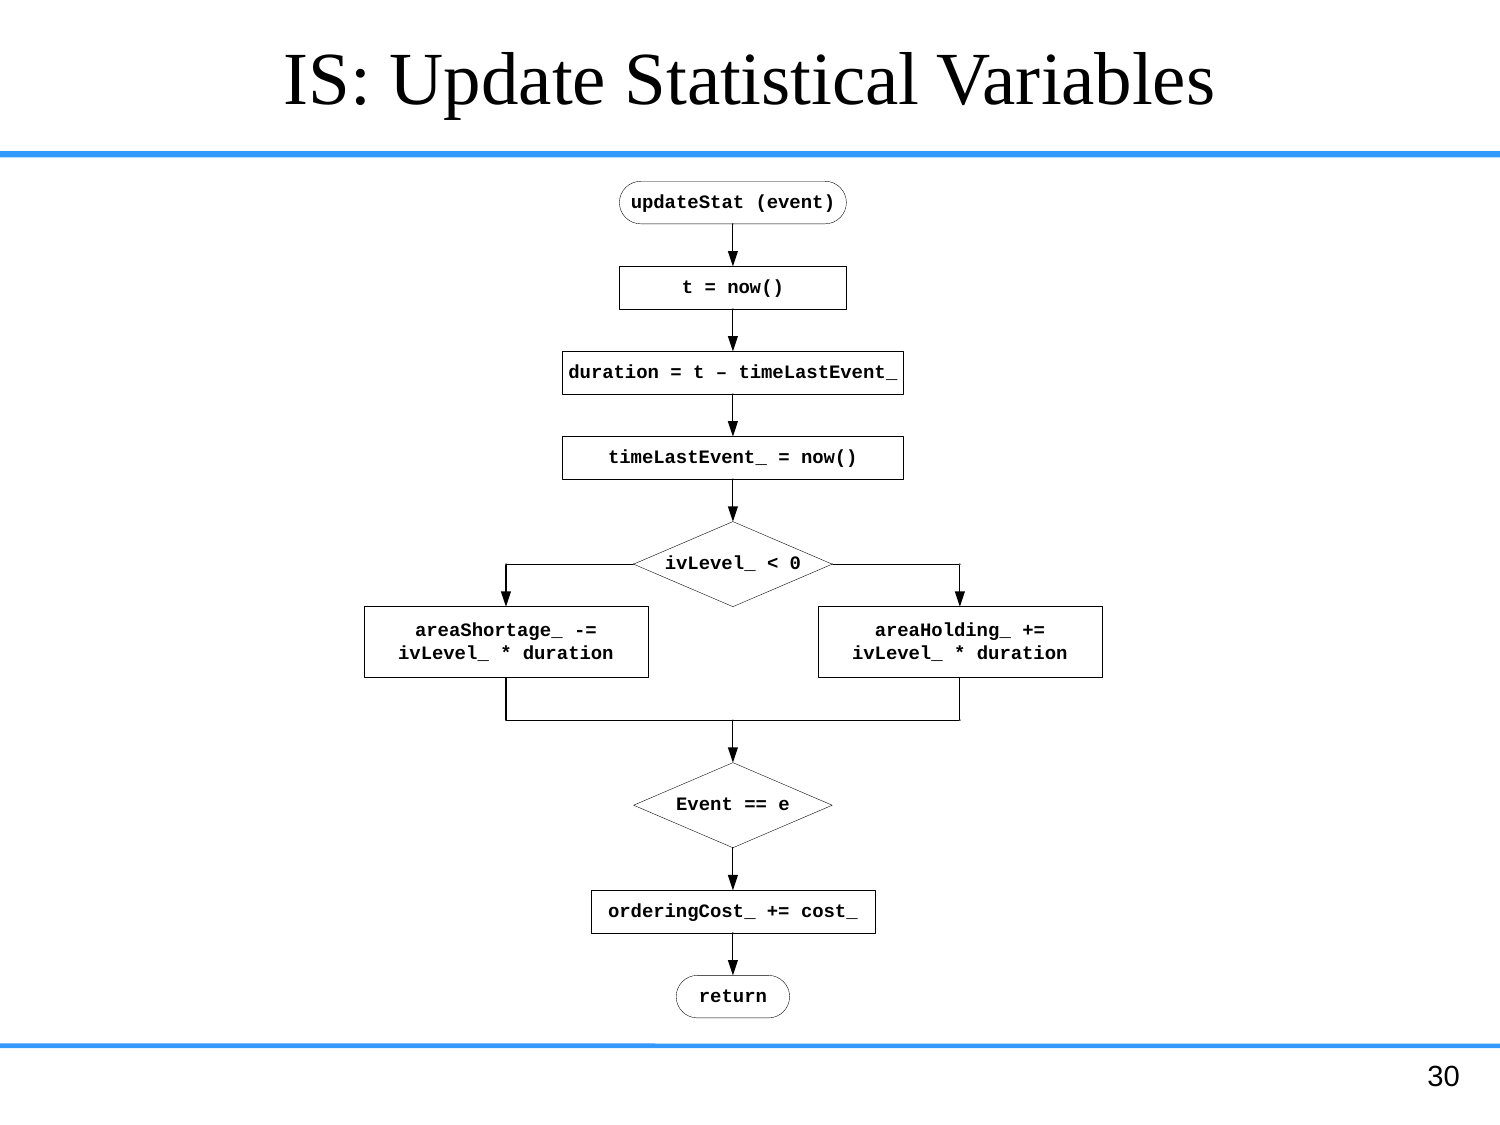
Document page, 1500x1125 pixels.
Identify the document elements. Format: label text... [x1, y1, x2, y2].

slide_number 30 [1374, 1049, 1476, 1109]
title IS: Update Statistical Variables [74, 24, 1426, 126]
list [316, 162, 1113, 1033]
